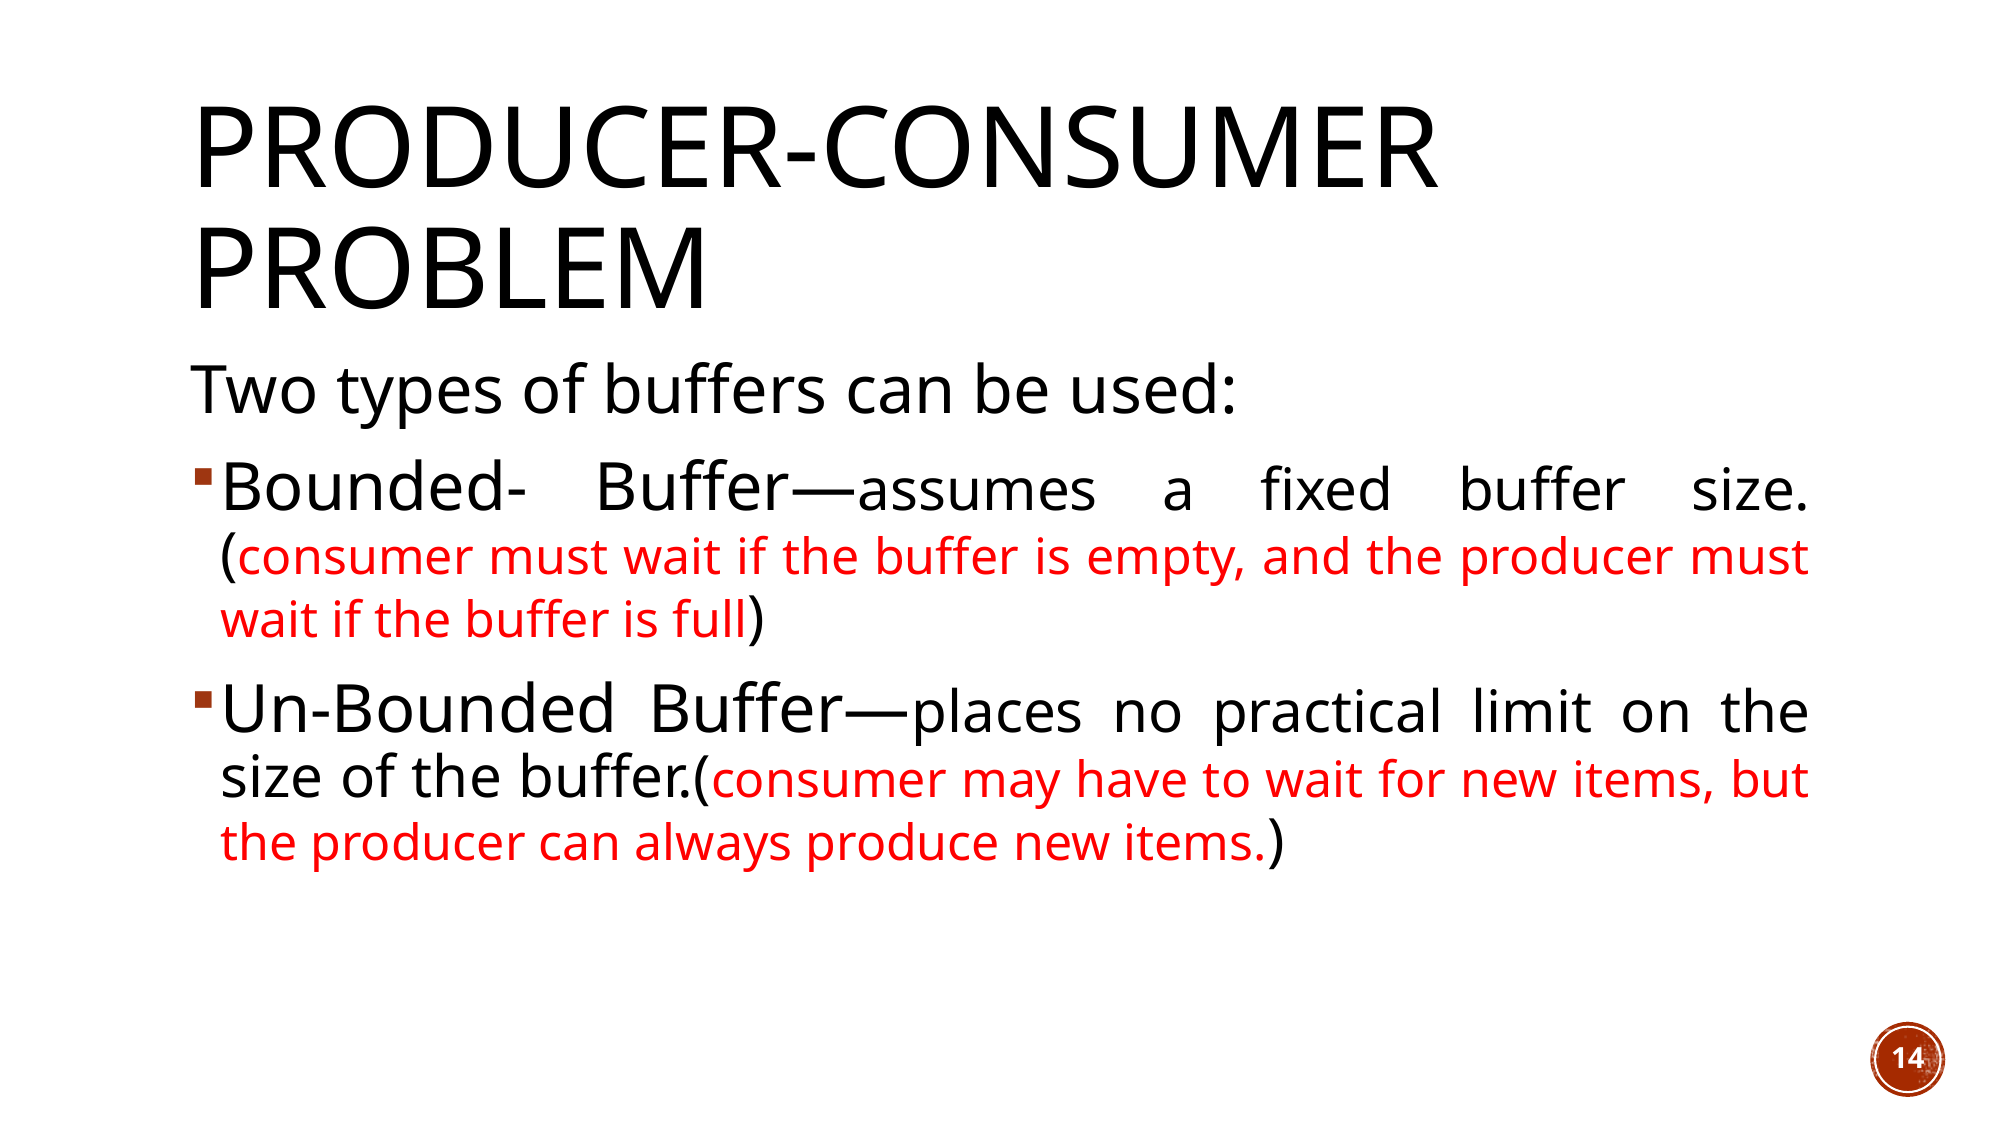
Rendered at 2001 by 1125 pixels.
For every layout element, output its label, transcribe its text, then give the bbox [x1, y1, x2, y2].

title producer-consumer problem [175, 79, 1826, 344]
slide_number 14 [1855, 1028, 1961, 1089]
list Two types of buffers can be used: Bounded- Buffer—assumes a fixed buffer size. (consumer must wait if the buffer is empty, and the producer must wait if the buffer is full) Un-Bounded Buffer—places no practical limit on the size of the buffer.(consumer may have to wait for new items, but the producer can always produce new items.) [175, 348, 1826, 1013]
